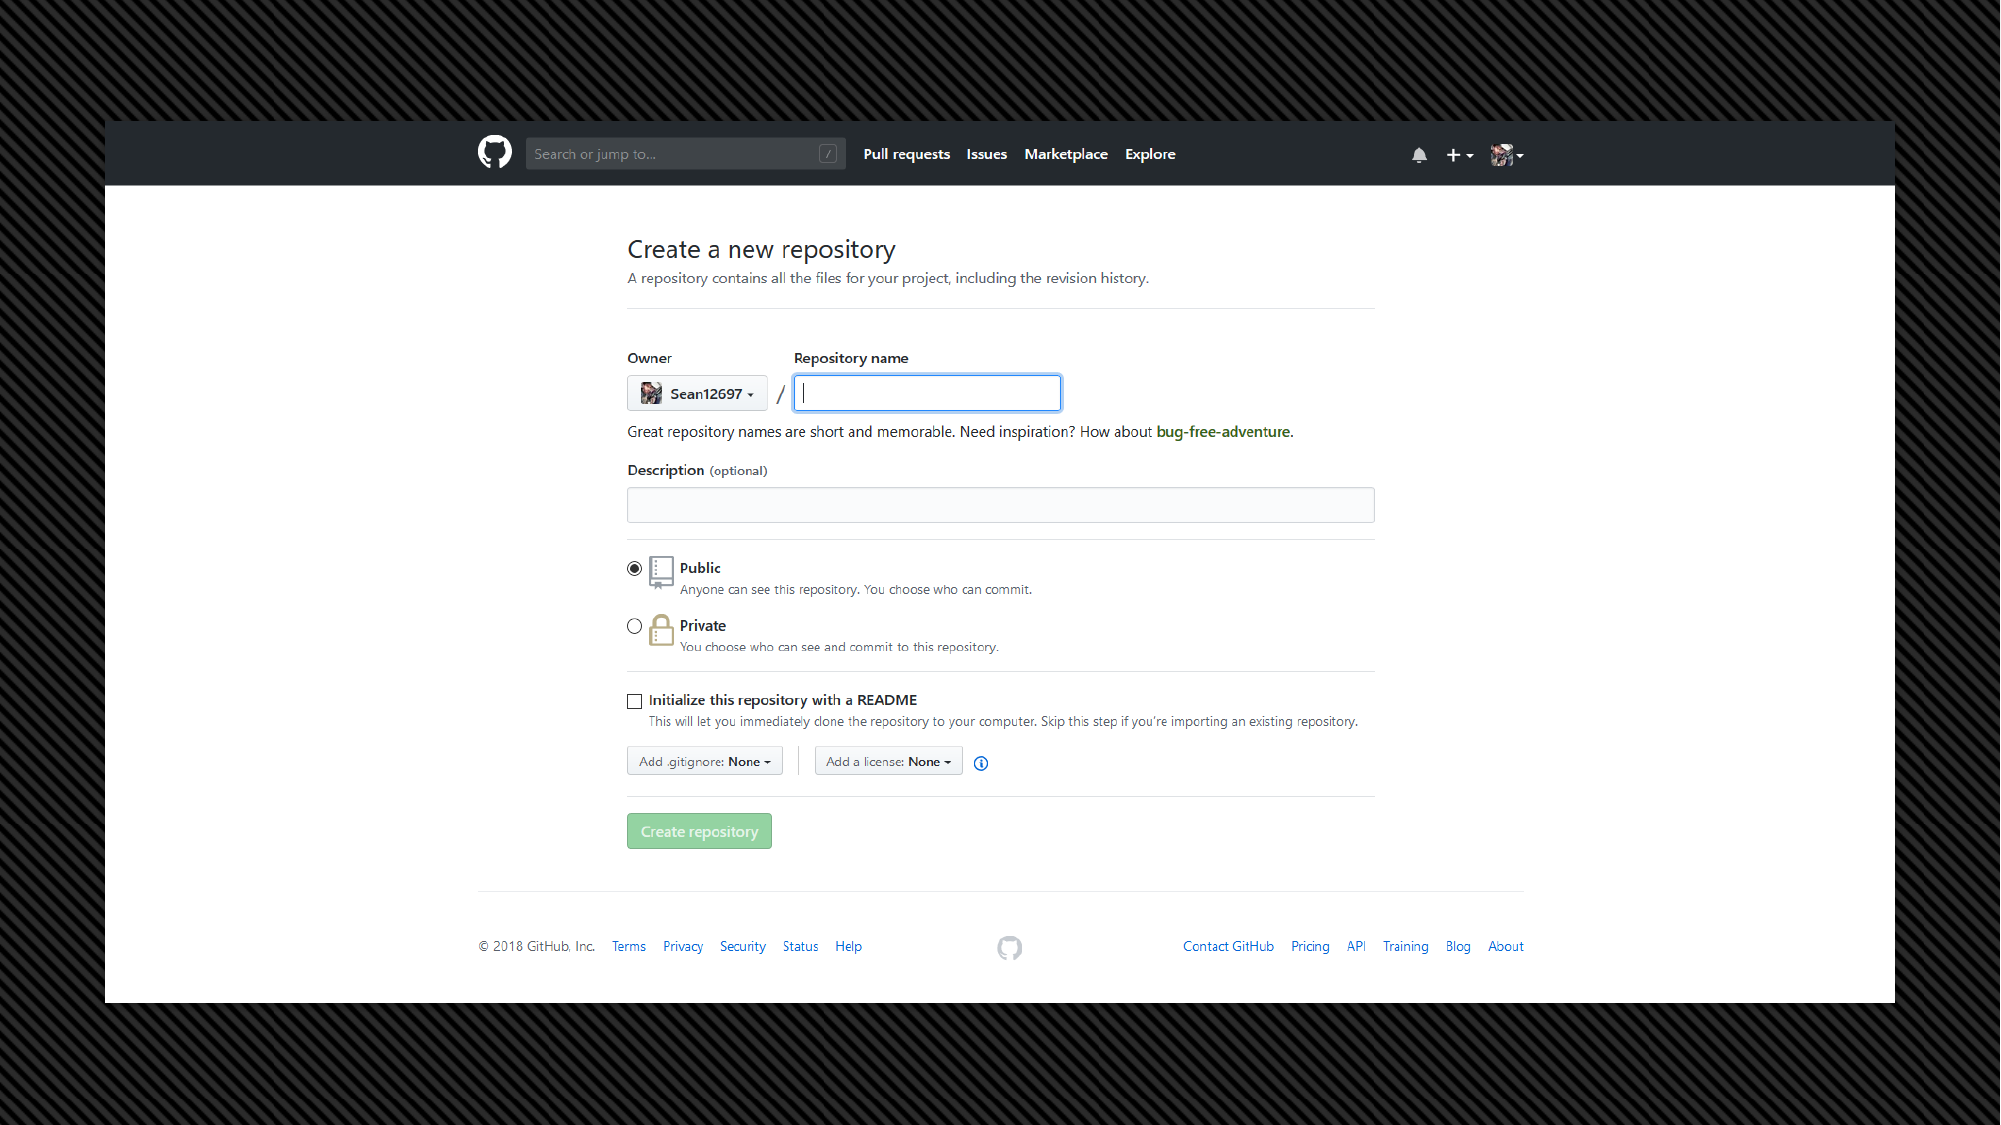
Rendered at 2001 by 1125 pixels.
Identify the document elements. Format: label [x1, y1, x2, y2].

list [105, 121, 1895, 1004]
text_box [0, 0, 2000, 1125]
